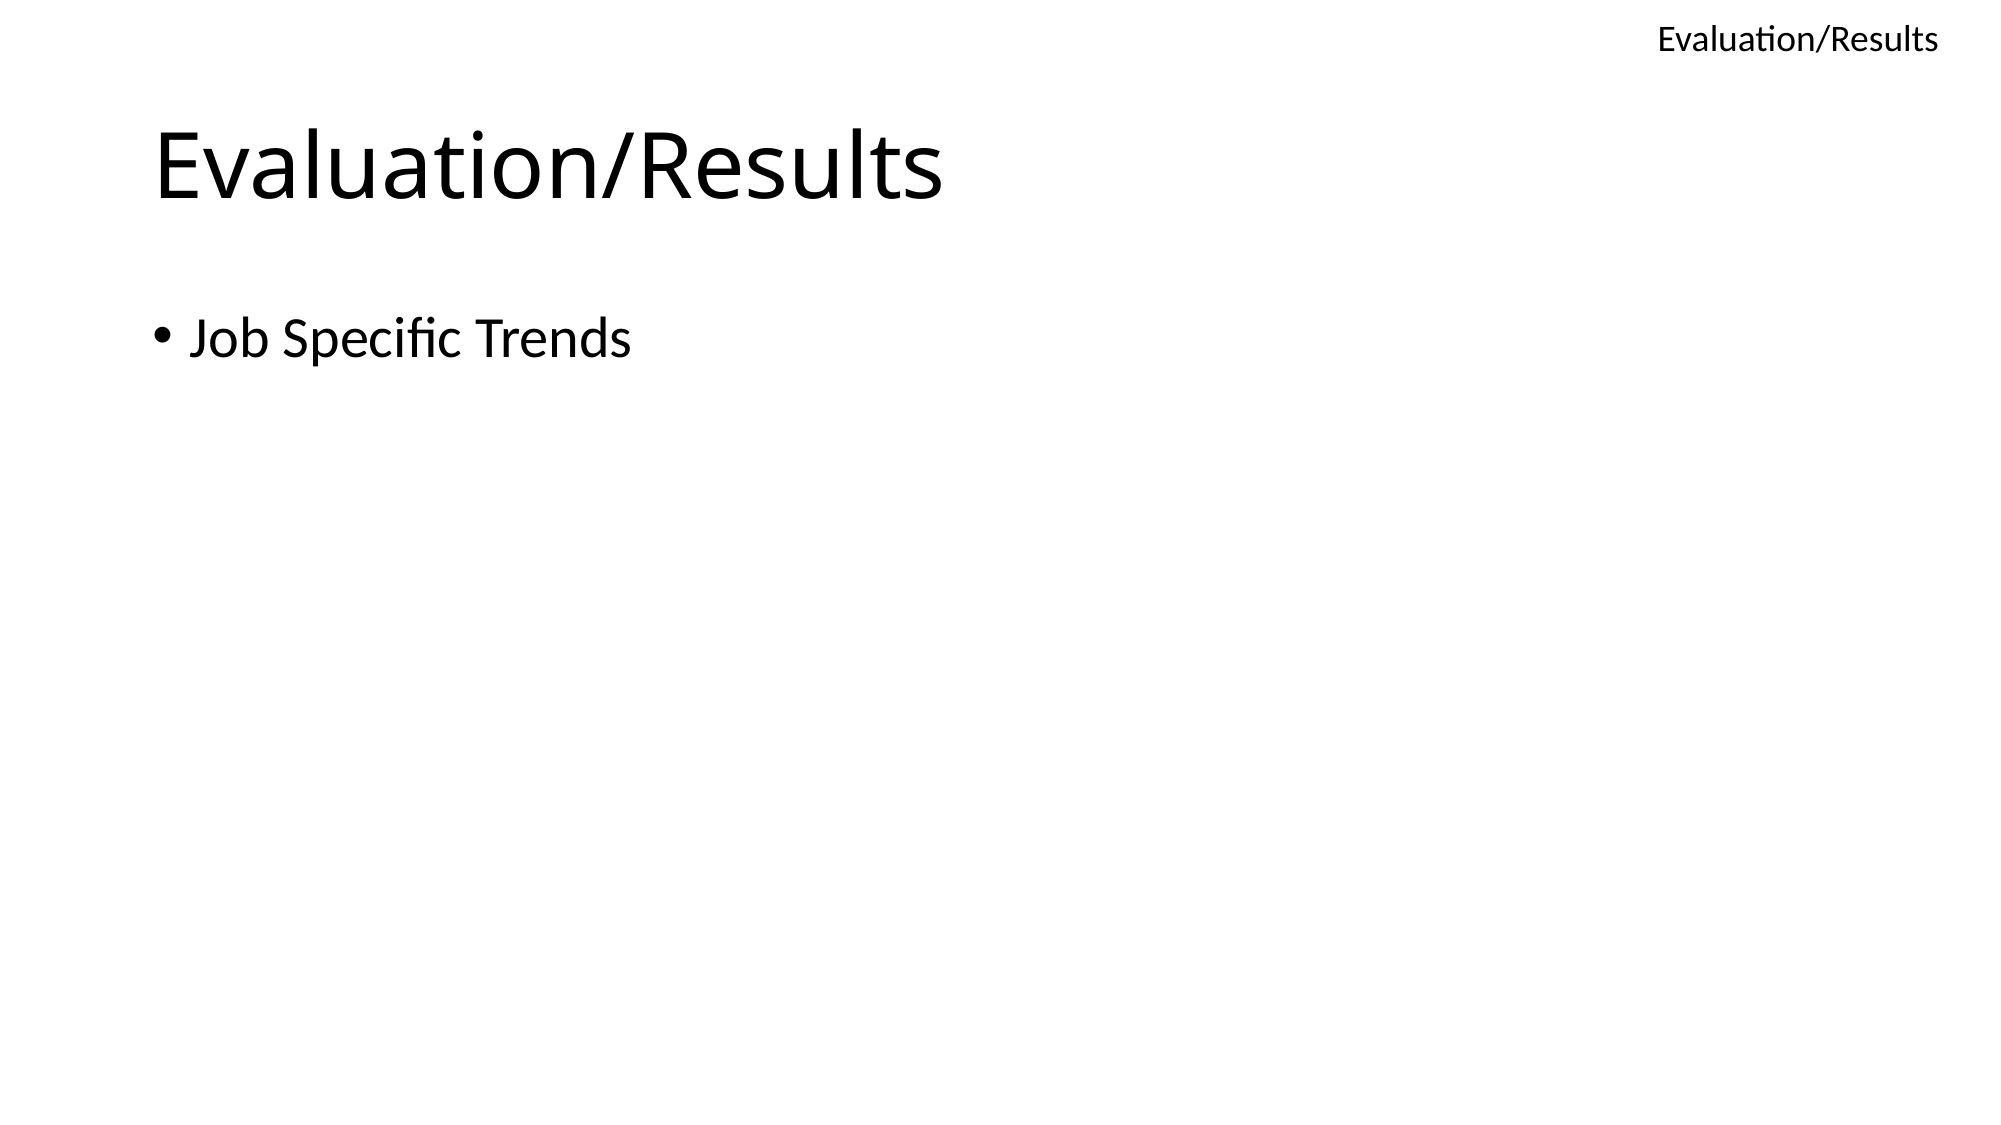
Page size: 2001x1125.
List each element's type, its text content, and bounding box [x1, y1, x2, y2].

list Job Specific Trends [137, 299, 1863, 1014]
text_box Evaluation/Results [1642, 6, 2000, 112]
title Evaluation/Results [137, 59, 1863, 278]
